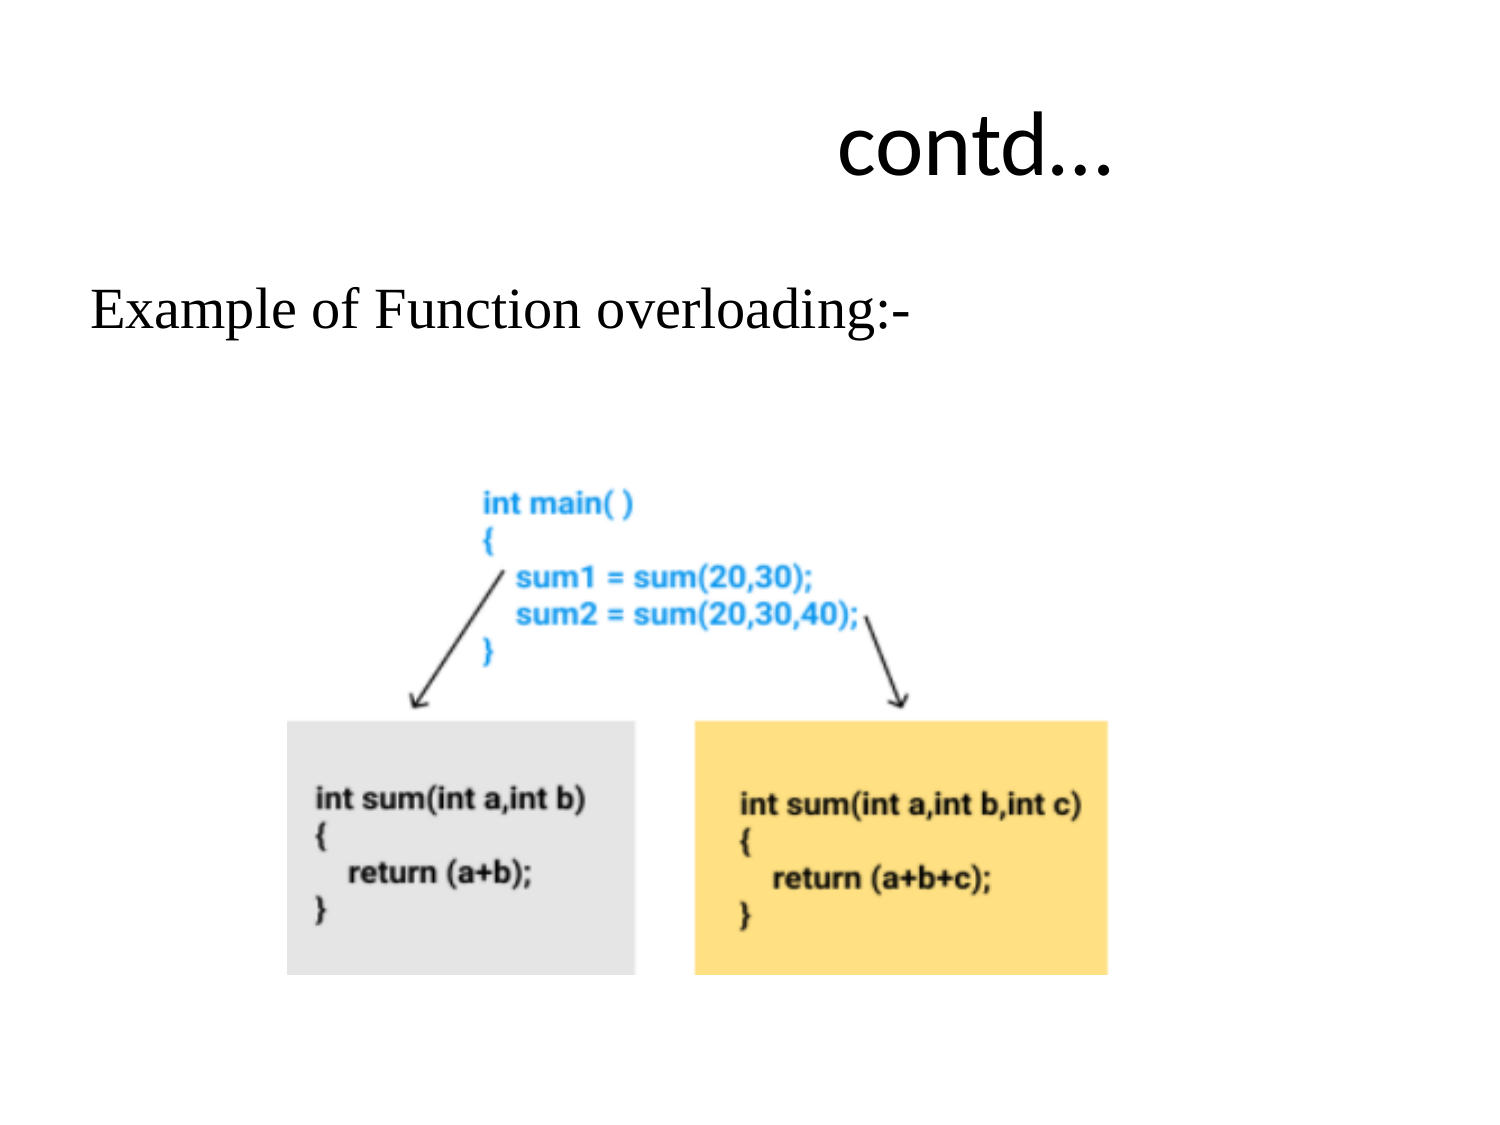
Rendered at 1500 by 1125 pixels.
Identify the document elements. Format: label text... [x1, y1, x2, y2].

picture [287, 449, 1138, 976]
title contd… [75, 45, 1425, 233]
list Example of Function overloading:- [75, 262, 1425, 1005]
